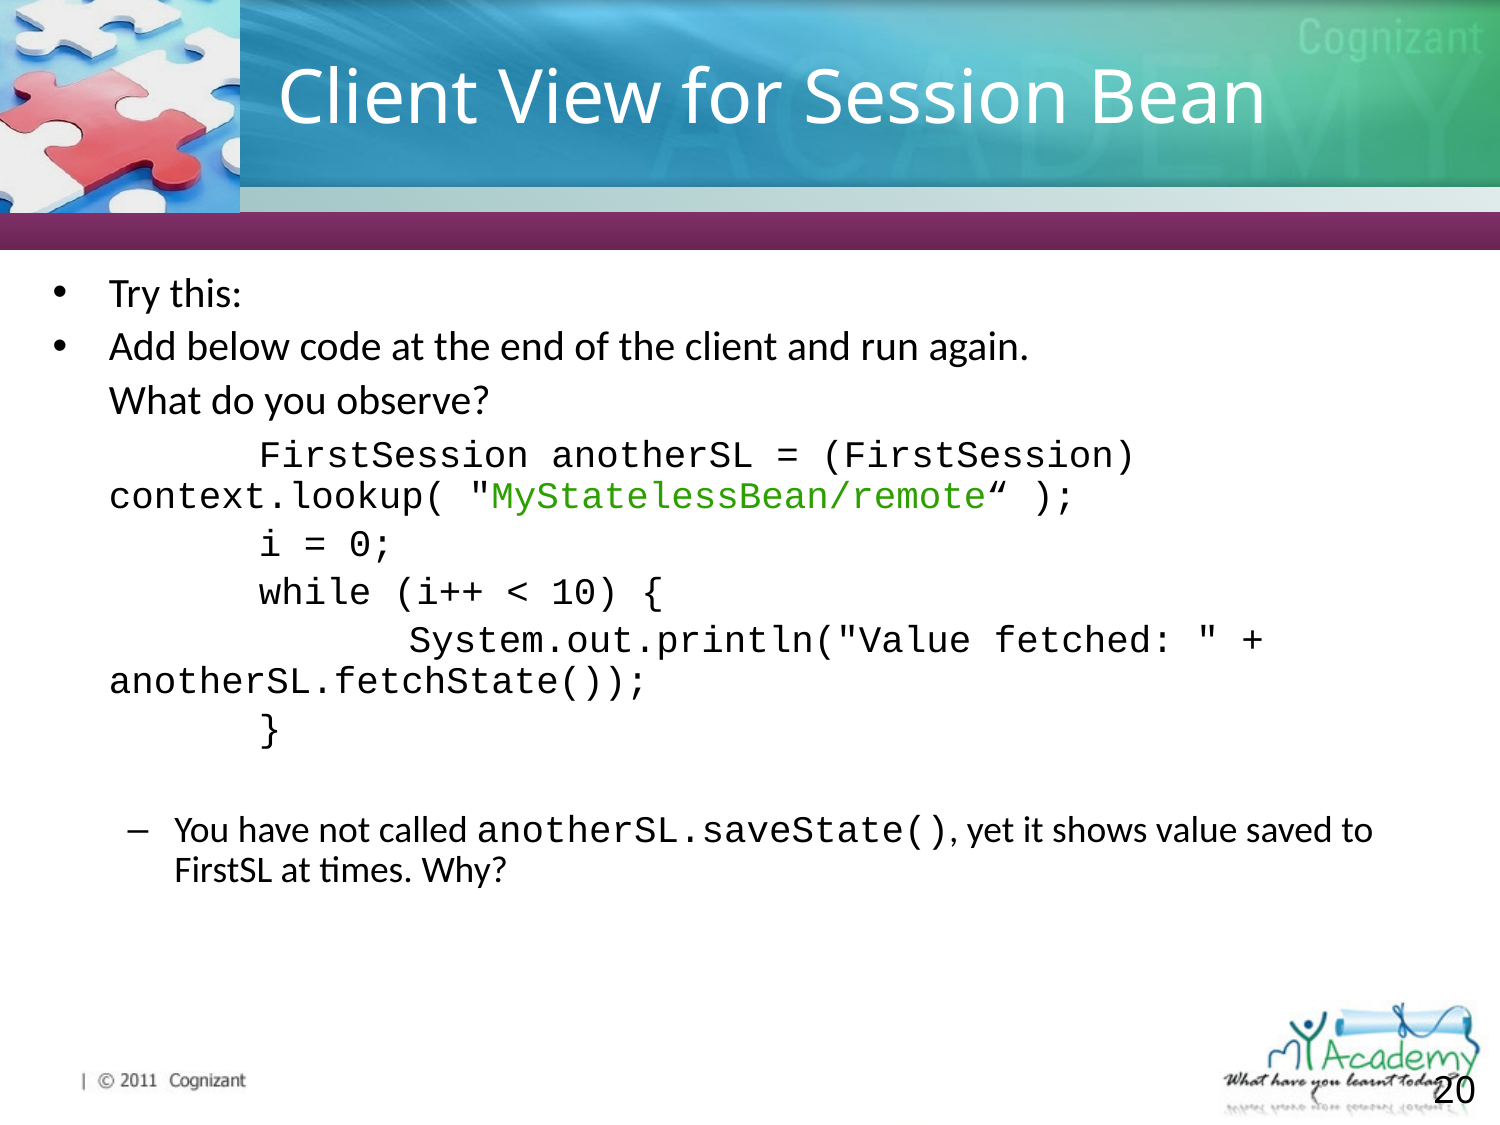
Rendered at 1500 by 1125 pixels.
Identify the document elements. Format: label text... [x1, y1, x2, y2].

picture [0, 250, 1500, 1125]
picture [0, 0, 262, 213]
list Try this: Add below code at the end of the client and run again. What do you observe? FirstSession anotherSL = (FirstSession) context.lookup( "MyStatelessBean/remote“ ); i = 0; while (i++ < 10) { System.out.println("Value fetched: " + anotherSL.fetchState()); } You have not called anotherSL.saveState(), yet it shows value saved to FirstSL at times. Why? [37, 263, 1463, 1076]
slide_number 20 [1418, 1059, 1492, 1112]
title Client View for Session Bean [262, 0, 1500, 188]
